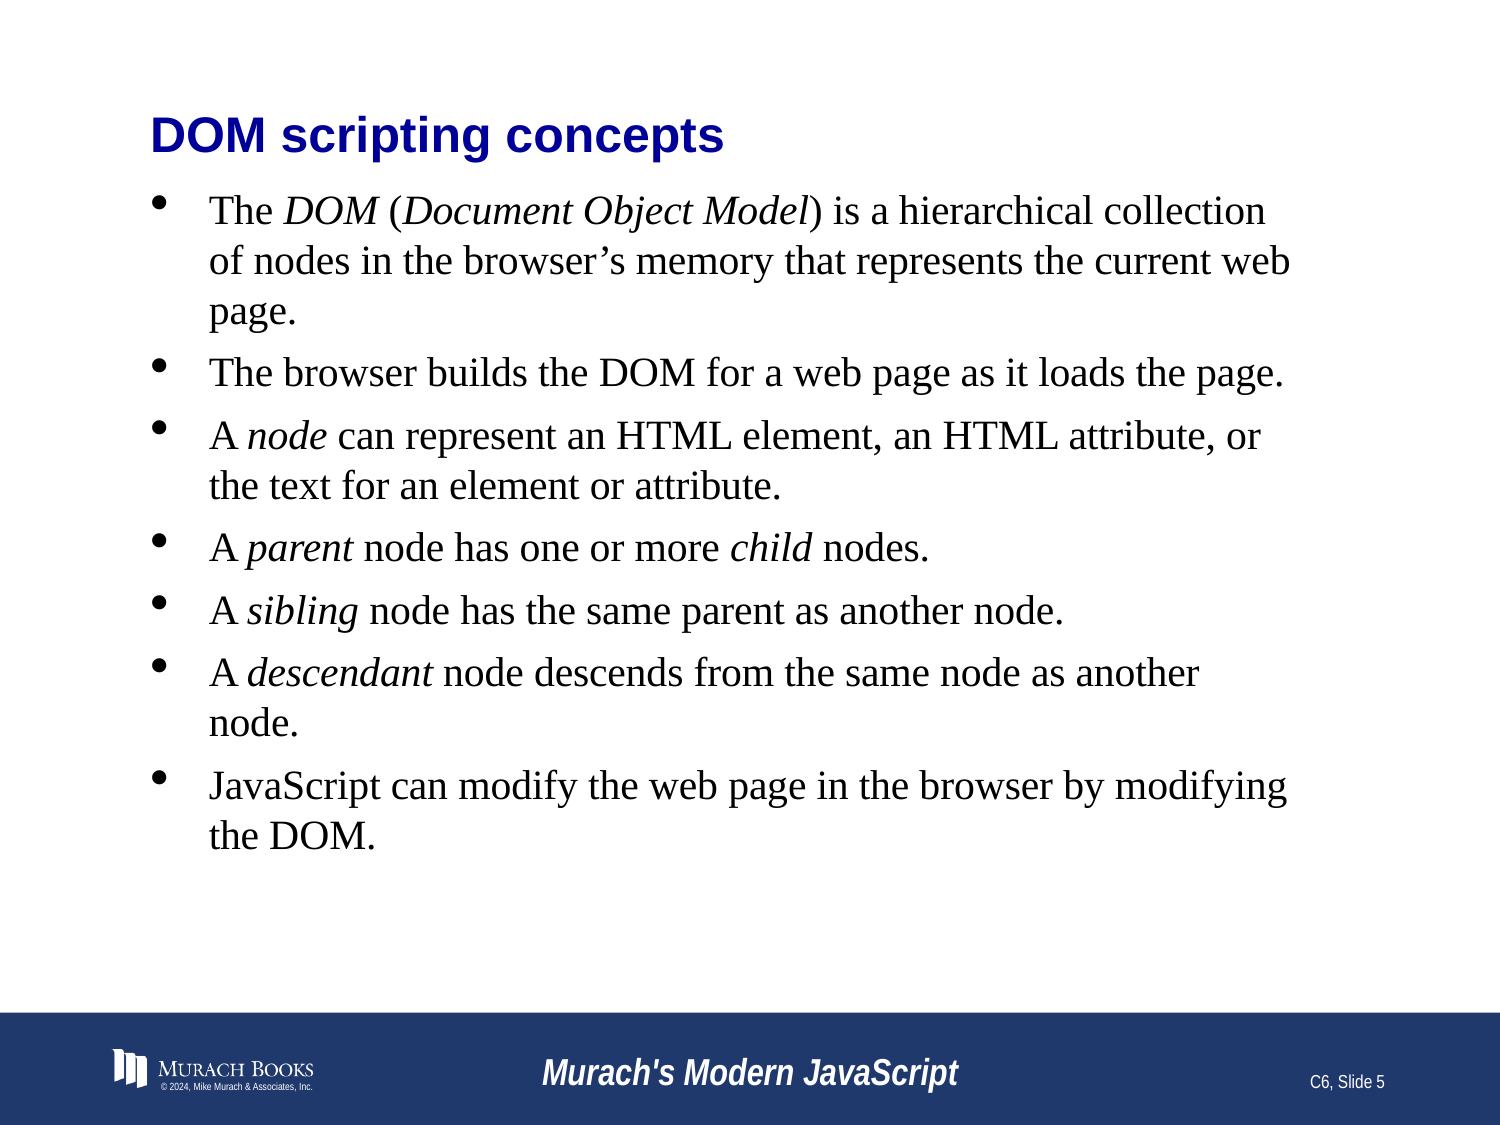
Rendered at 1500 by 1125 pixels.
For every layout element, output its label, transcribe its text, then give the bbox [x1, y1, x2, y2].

title DOM scripting concepts [150, 102, 1350, 164]
list The DOM (Document Object Model) is a hierarchical collection of nodes in the browser’s memory that represents the current web page. The browser builds the DOM for a web page as it loads the page. A node can represent an HTML element, an HTML attribute, or the text for an element or attribute. A parent node has one or more child nodes. A sibling node has the same parent as another node. A descendant node descends from the same node as another node. JavaScript can modify the web page in the browser by modifying the DOM. [137, 174, 1350, 975]
footer © 2024, Mike Murach & Associates, Inc. [12, 1025, 450, 1100]
slide_number Murach's Modern JavaScript [450, 1025, 1050, 1100]
slide_number C6, Slide 5 [1087, 1025, 1400, 1100]
